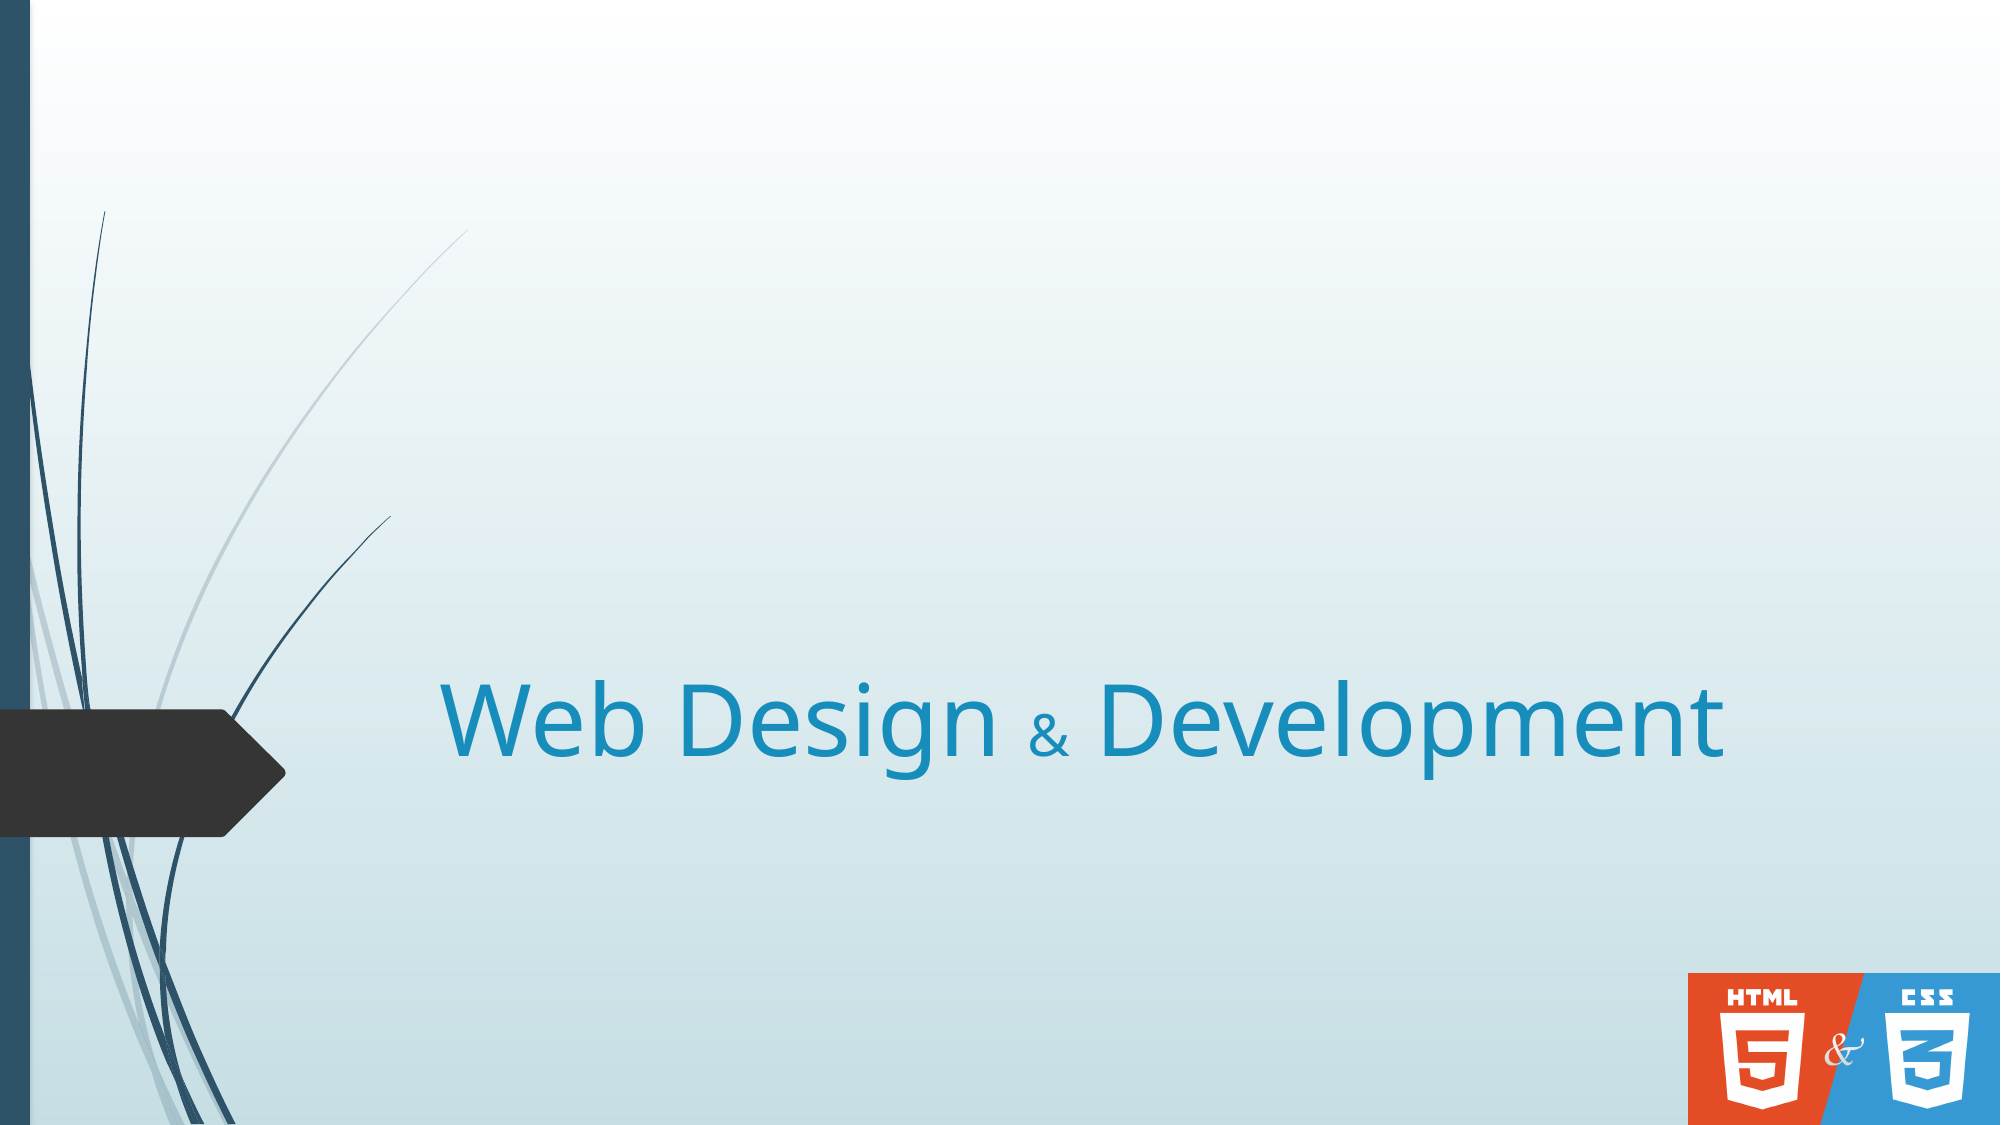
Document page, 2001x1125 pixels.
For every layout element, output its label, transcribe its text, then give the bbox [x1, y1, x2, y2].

picture [1687, 973, 2000, 1125]
title Web Design & Development [424, 412, 1888, 784]
